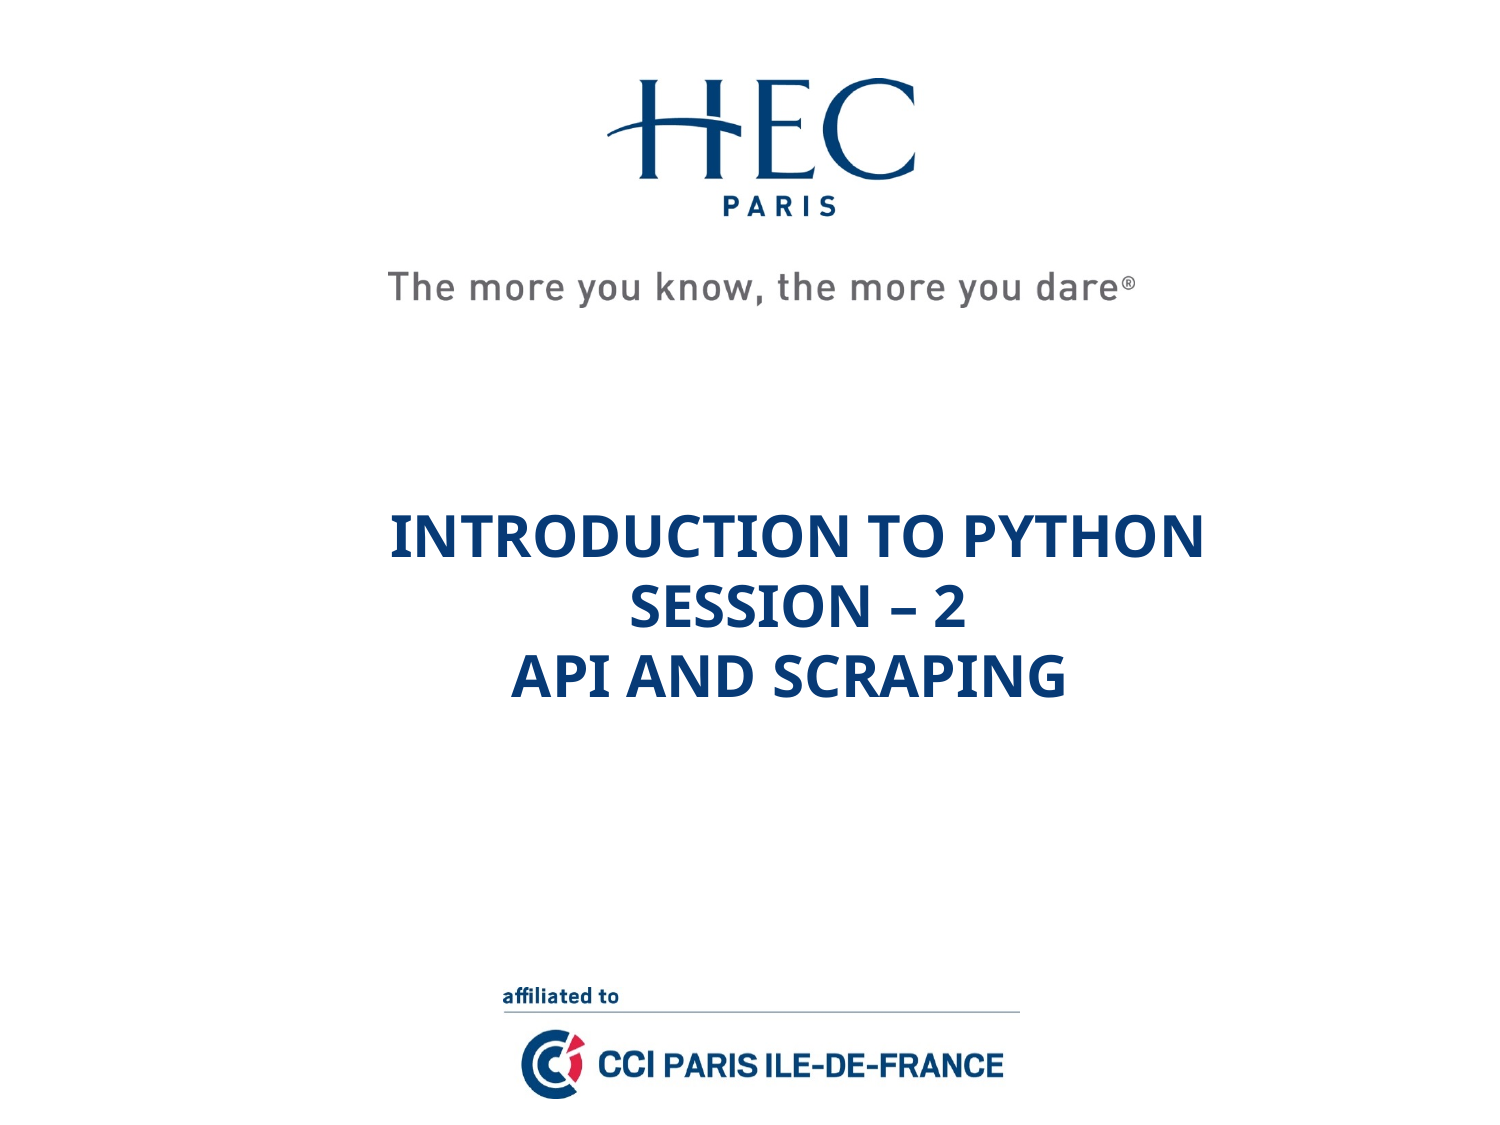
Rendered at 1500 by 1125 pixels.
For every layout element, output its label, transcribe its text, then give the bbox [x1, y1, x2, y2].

title Introduction to Python SESSION – 2 API and scraping [171, 491, 1425, 622]
picture [503, 987, 1020, 1099]
picture [388, 78, 1135, 308]
